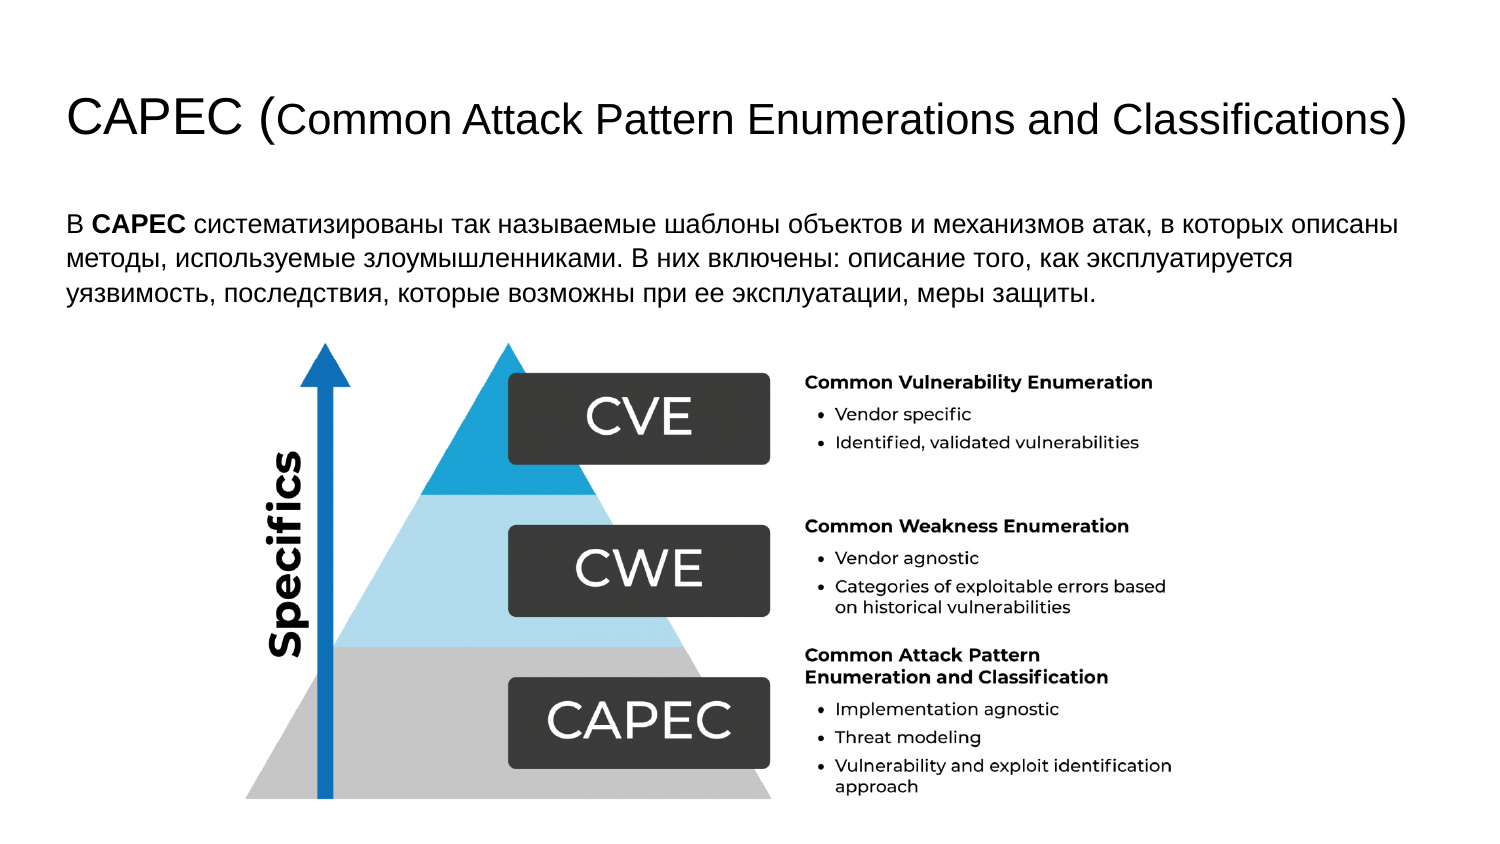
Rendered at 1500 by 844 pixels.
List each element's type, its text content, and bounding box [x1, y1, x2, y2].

picture [185, 313, 1245, 815]
title CAPEC (Common Attack Pattern Enumerations and Classifications) [51, 72, 1449, 167]
list В CAPEC систематизированы так называемые шаблоны объектов и механизмов атак, в которых описаны методы, используемые злоумышленниками. В них включены: описание того, как эксплуатируется уязвимость, последствия, которые возможны при ее эксплуатации, меры защиты. [51, 189, 1449, 750]
